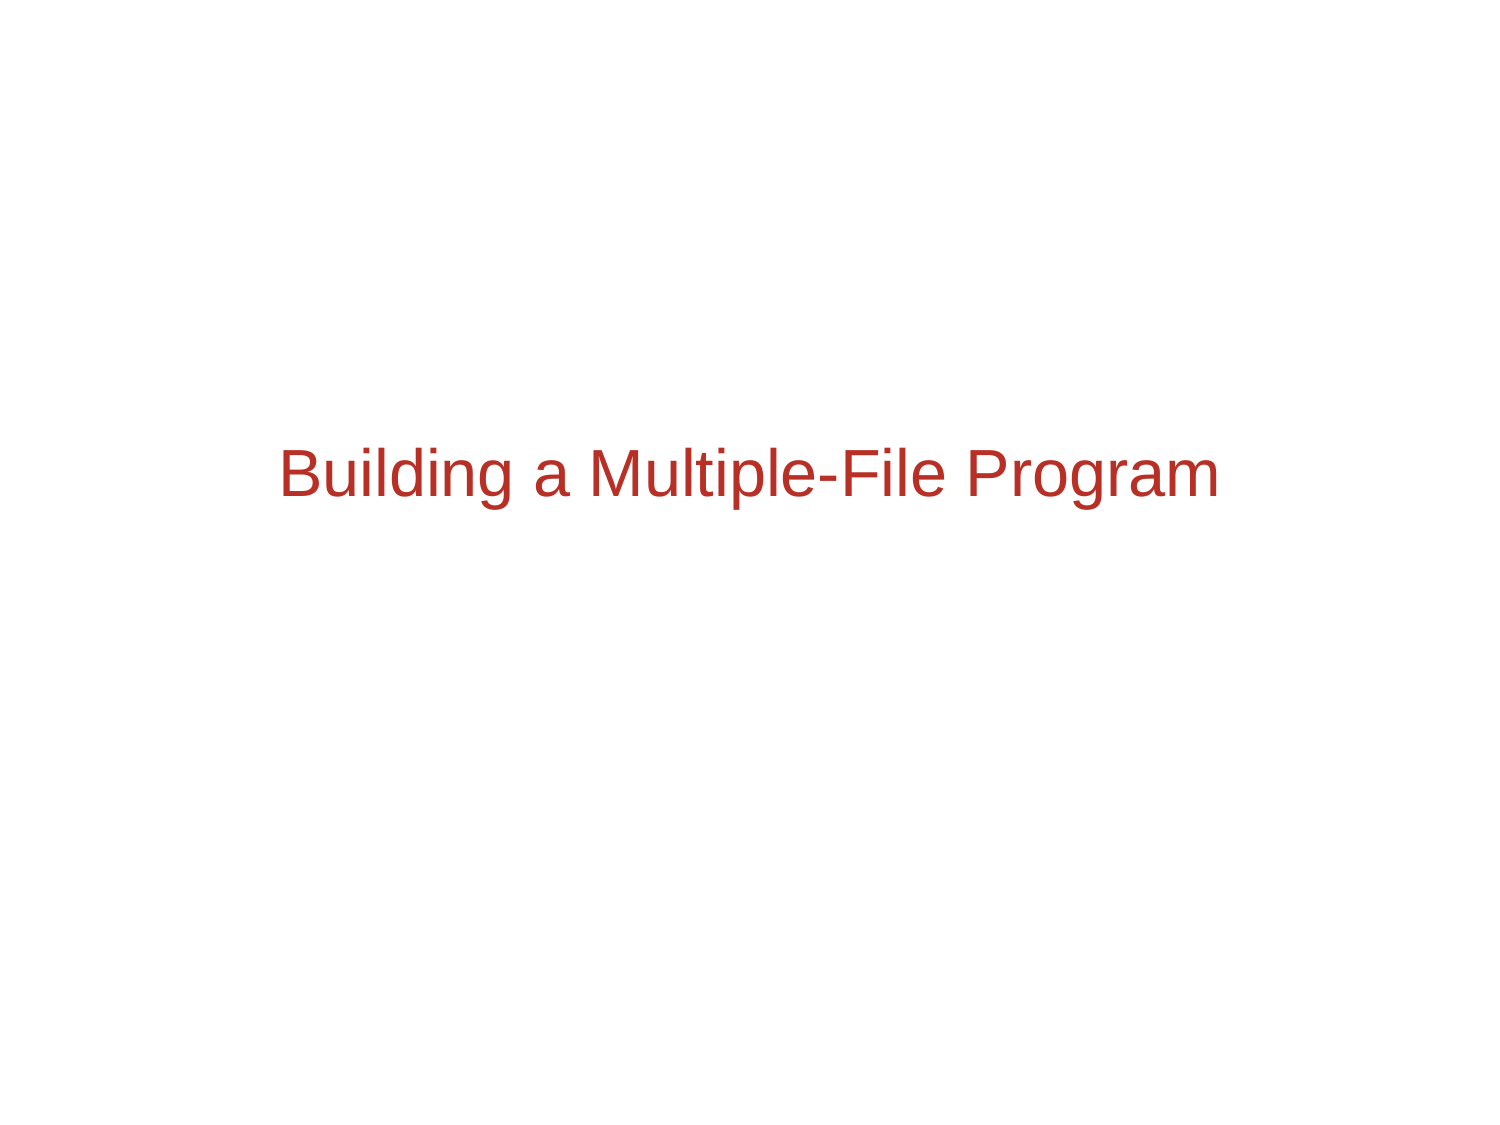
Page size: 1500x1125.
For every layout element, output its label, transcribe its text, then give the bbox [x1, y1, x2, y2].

title Building a Multiple-File Program [112, 349, 1388, 591]
